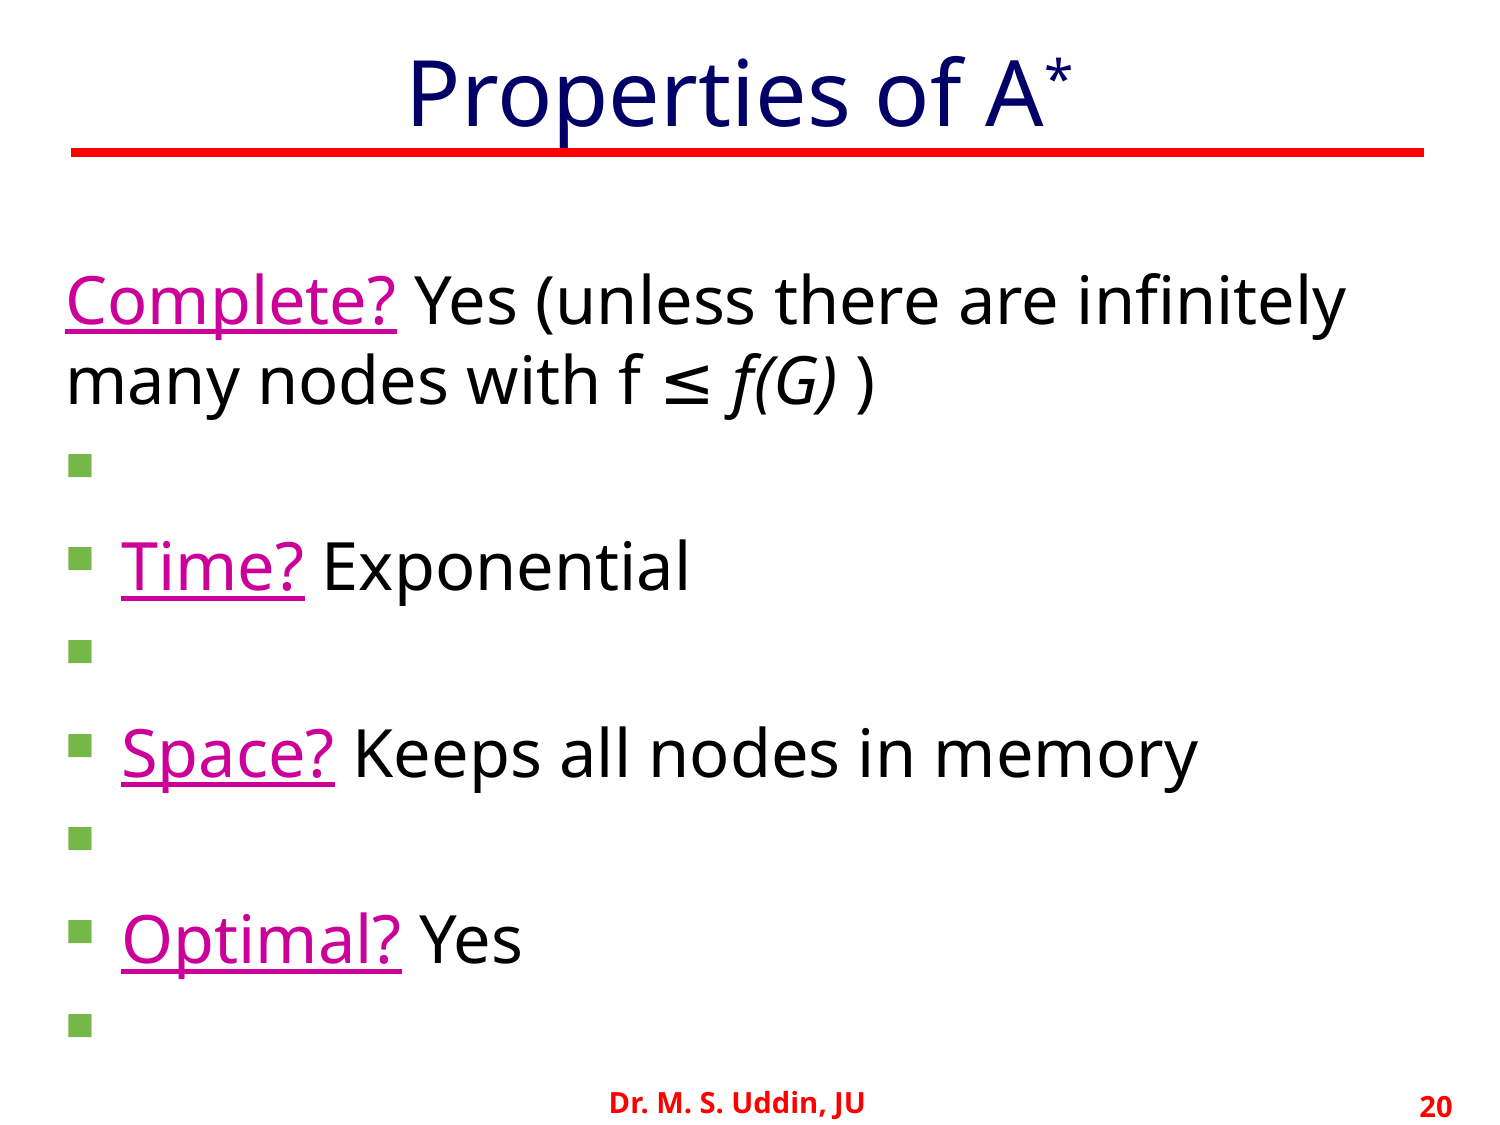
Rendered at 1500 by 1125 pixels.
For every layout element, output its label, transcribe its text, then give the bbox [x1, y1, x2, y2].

slide_number 20 [1155, 1060, 1468, 1125]
footer Dr. M. S. Uddin, JU [500, 1056, 975, 1125]
list Complete? Yes (unless there are infinitely many nodes with f ≤ f(G) ) Time? Exponential Space? Keeps all nodes in memory Optimal? Yes [50, 249, 1469, 1006]
title Properties of A* [112, 12, 1391, 153]
